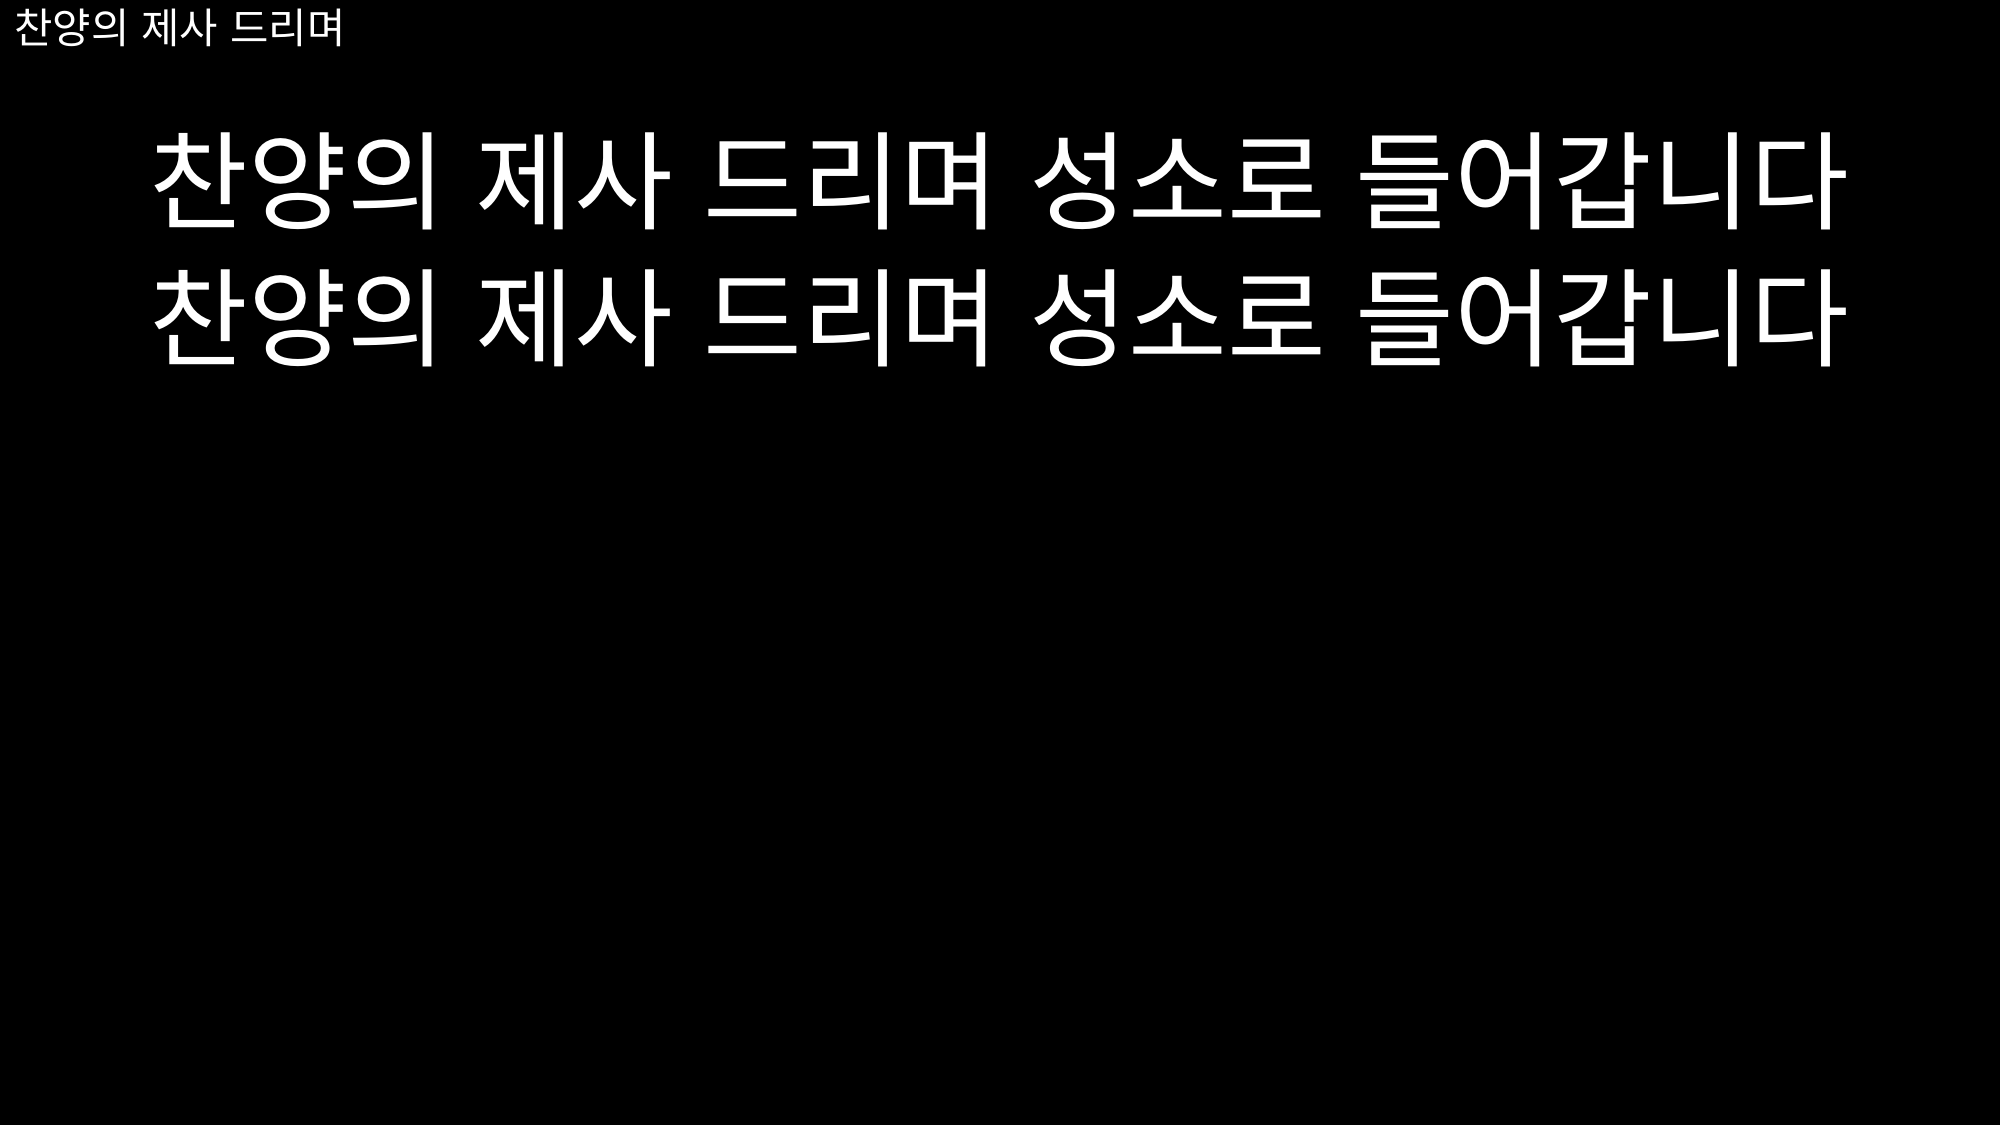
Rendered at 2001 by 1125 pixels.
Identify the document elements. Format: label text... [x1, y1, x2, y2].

subtitle 찬양의 제사 드리며 성소로 들어갑니다 찬양의 제사 드리며 성소로 들어갑니다 [0, 3, 2000, 781]
